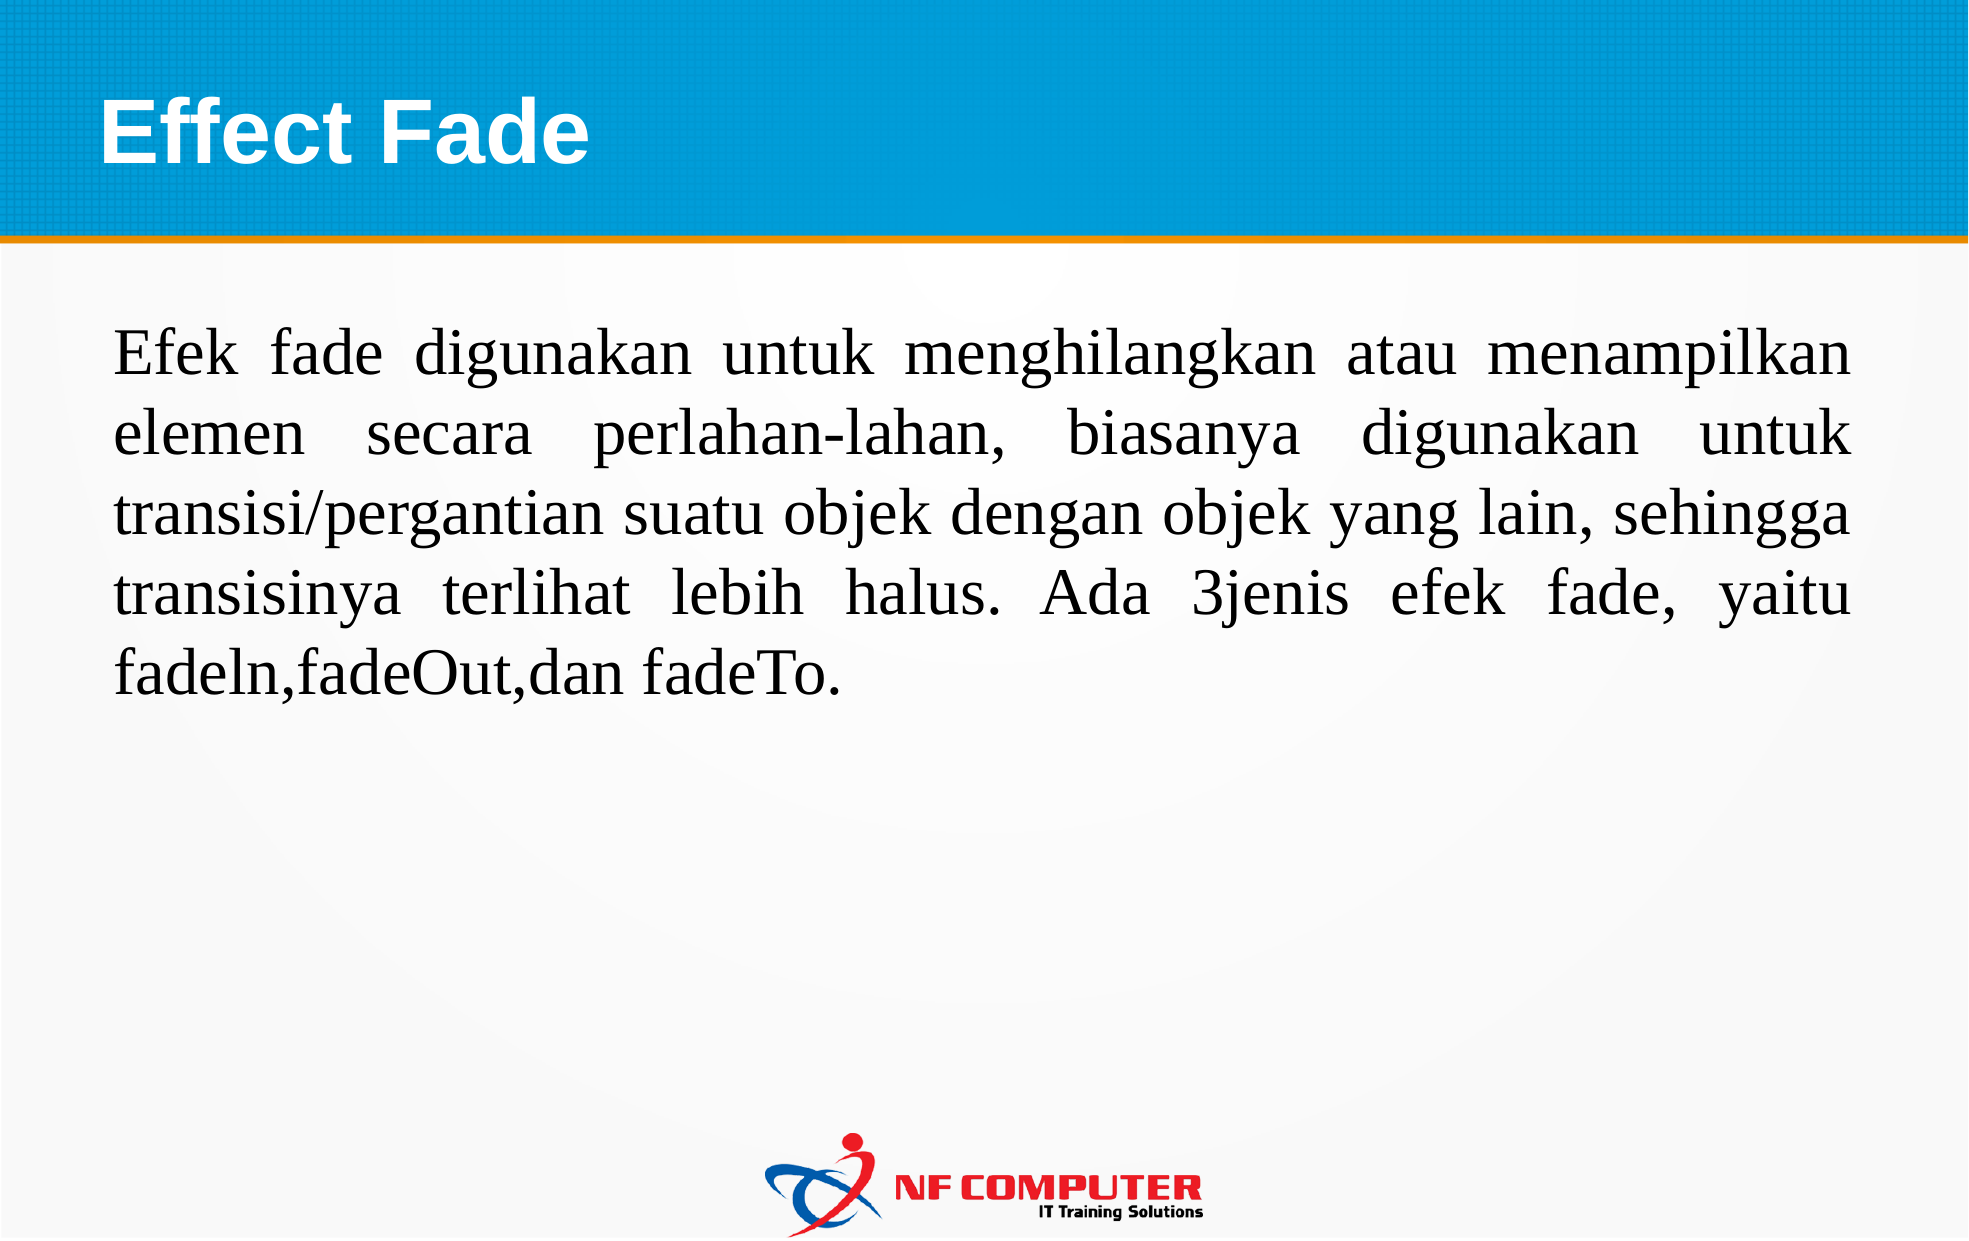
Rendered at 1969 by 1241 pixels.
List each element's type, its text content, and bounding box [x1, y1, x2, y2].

text_box Efek fade digunakan untuk menghilangkan atau menampilkan elemen secara perlahan-lahan, biasanya digunakan untuk transisi/pergantian suatu objek dengan objek yang lain, sehingga transisinya terlihat lebih halus. Ada 3jenis efek fade, yaitu fadeln,fadeOut,dan fadeTo. [98, 300, 1870, 715]
picture [0, 236, 1969, 1241]
text_box Effect Fade [98, 66, 1870, 182]
